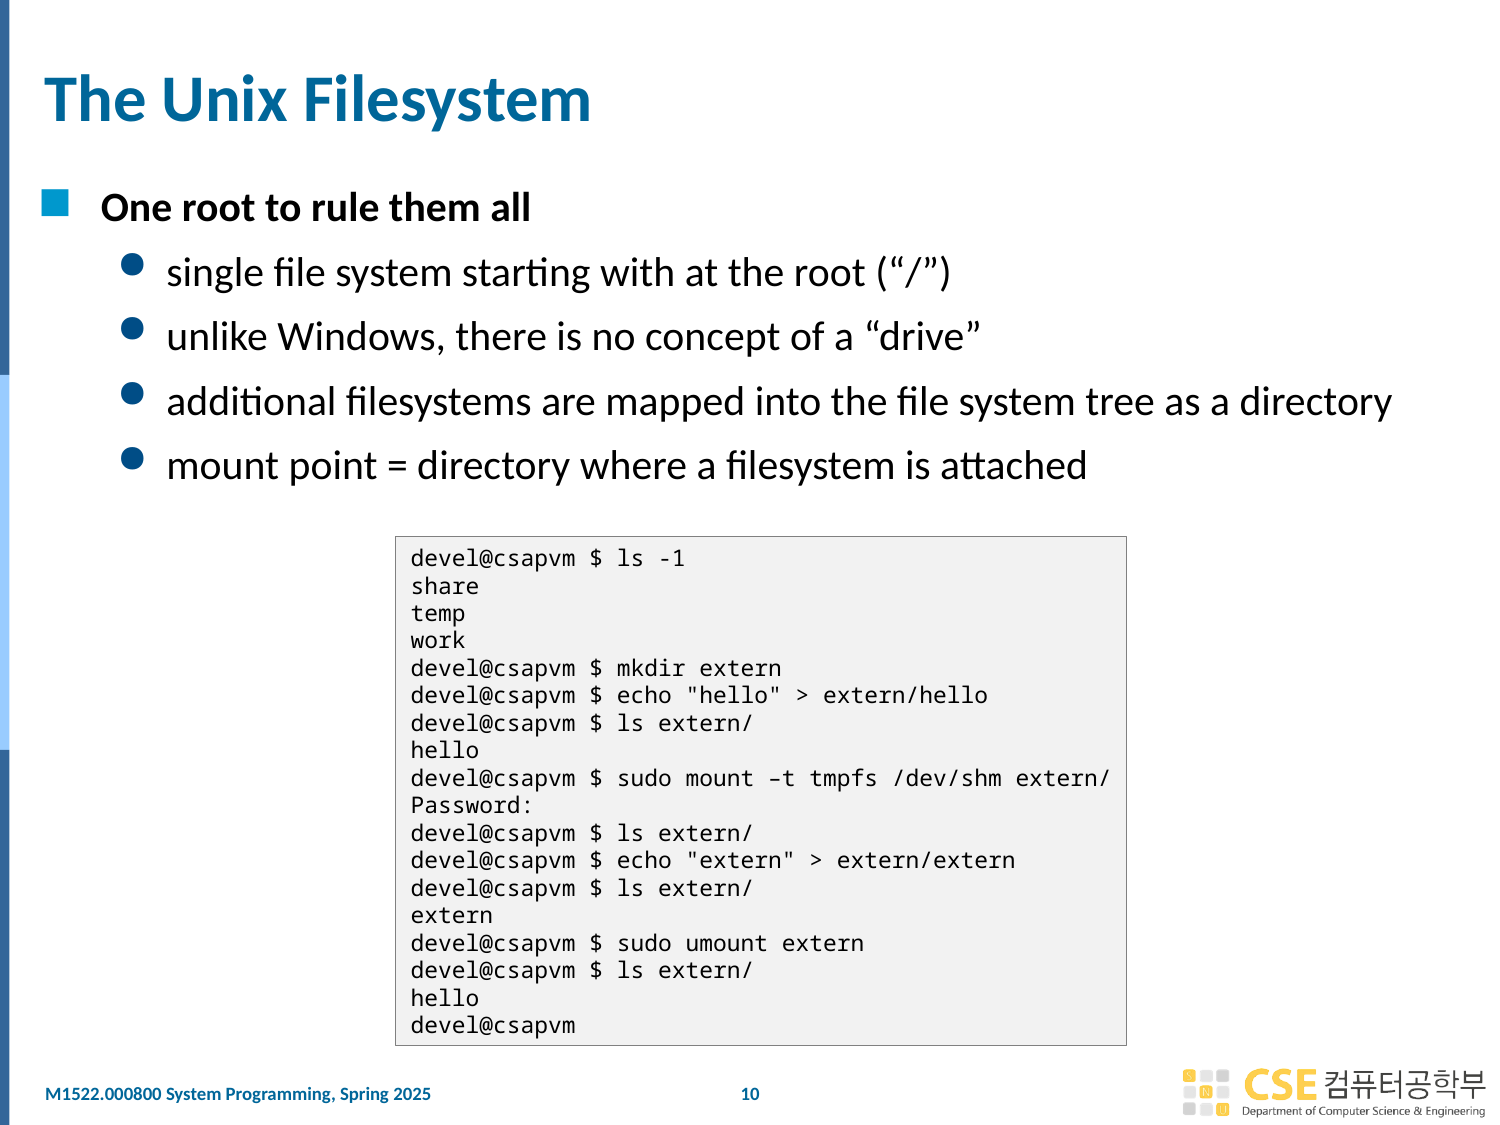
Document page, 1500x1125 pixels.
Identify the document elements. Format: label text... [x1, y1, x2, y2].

title The Unix Filesystem [29, 47, 1477, 142]
list One root to rule them all single file system starting with at the root (“/”) unlike Windows, there is no concept of a “drive” additional filesystems are mapped into the file system tree as a directory mount point = directory where a filesystem is attached [29, 172, 1477, 1063]
picture [1182, 1068, 1487, 1119]
text_box devel@csapvm $ ls -1 share temp work devel@csapvm $ mkdir extern devel@csapvm $ echo "hello" > extern/hello devel@csapvm $ ls extern/ hello devel@csapvm $ sudo mount –t tmpfs /dev/shm extern/ Password: devel@csapvm $ ls extern/ devel@csapvm $ echo "extern" > extern/extern devel@csapvm $ ls extern/ extern devel@csapvm $ sudo umount extern devel@csapvm $ ls extern/ hello devel@csapvm [395, 536, 1127, 1046]
